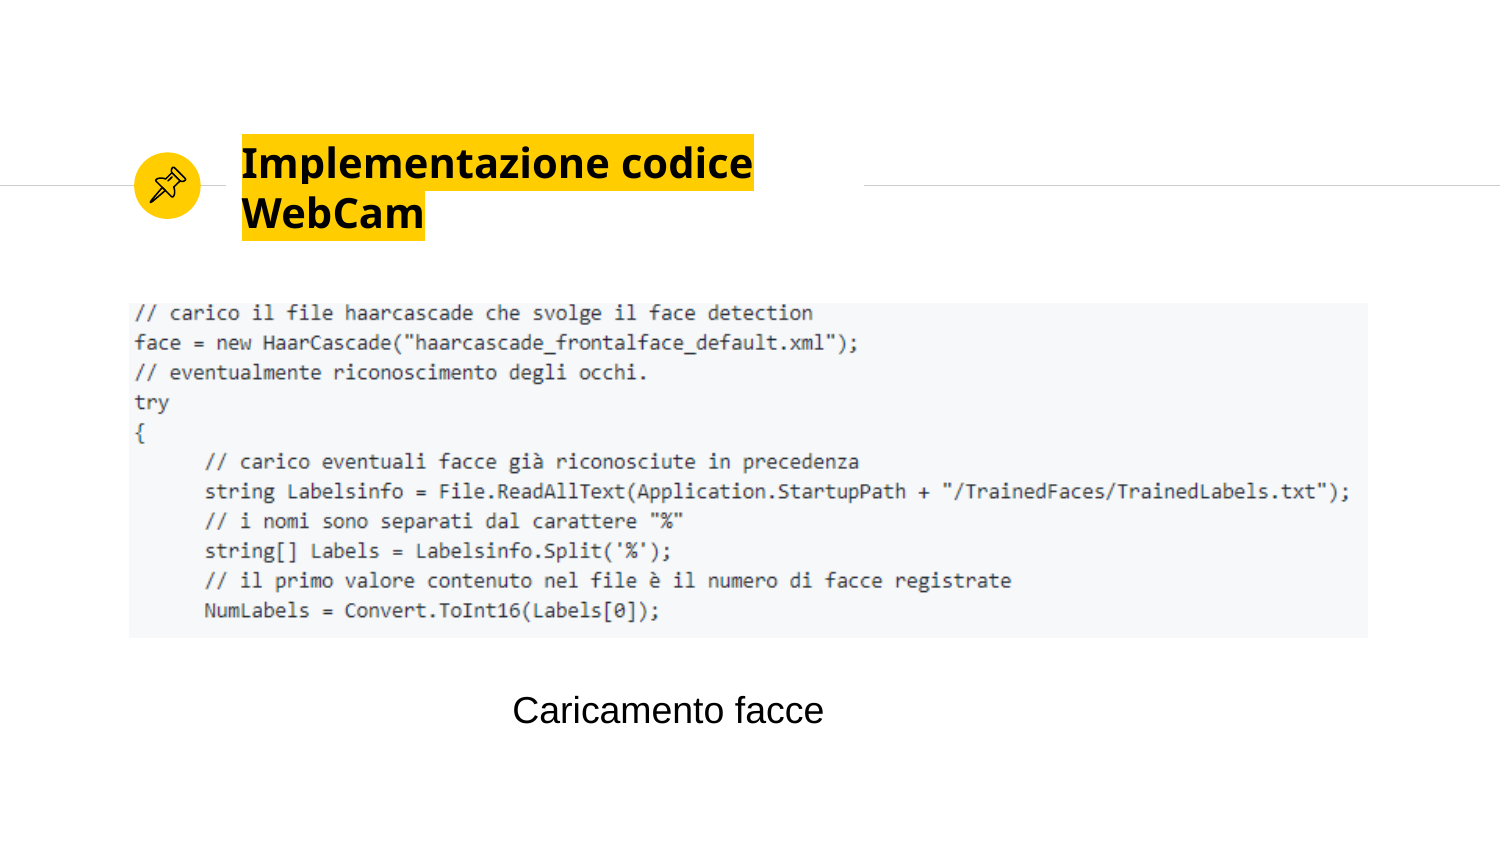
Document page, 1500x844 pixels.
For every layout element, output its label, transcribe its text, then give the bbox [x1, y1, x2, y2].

text_box Caricamento facce [497, 678, 973, 739]
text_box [150, 166, 186, 203]
picture [129, 303, 1368, 639]
title Implementazione codice WebCam [226, 151, 954, 223]
